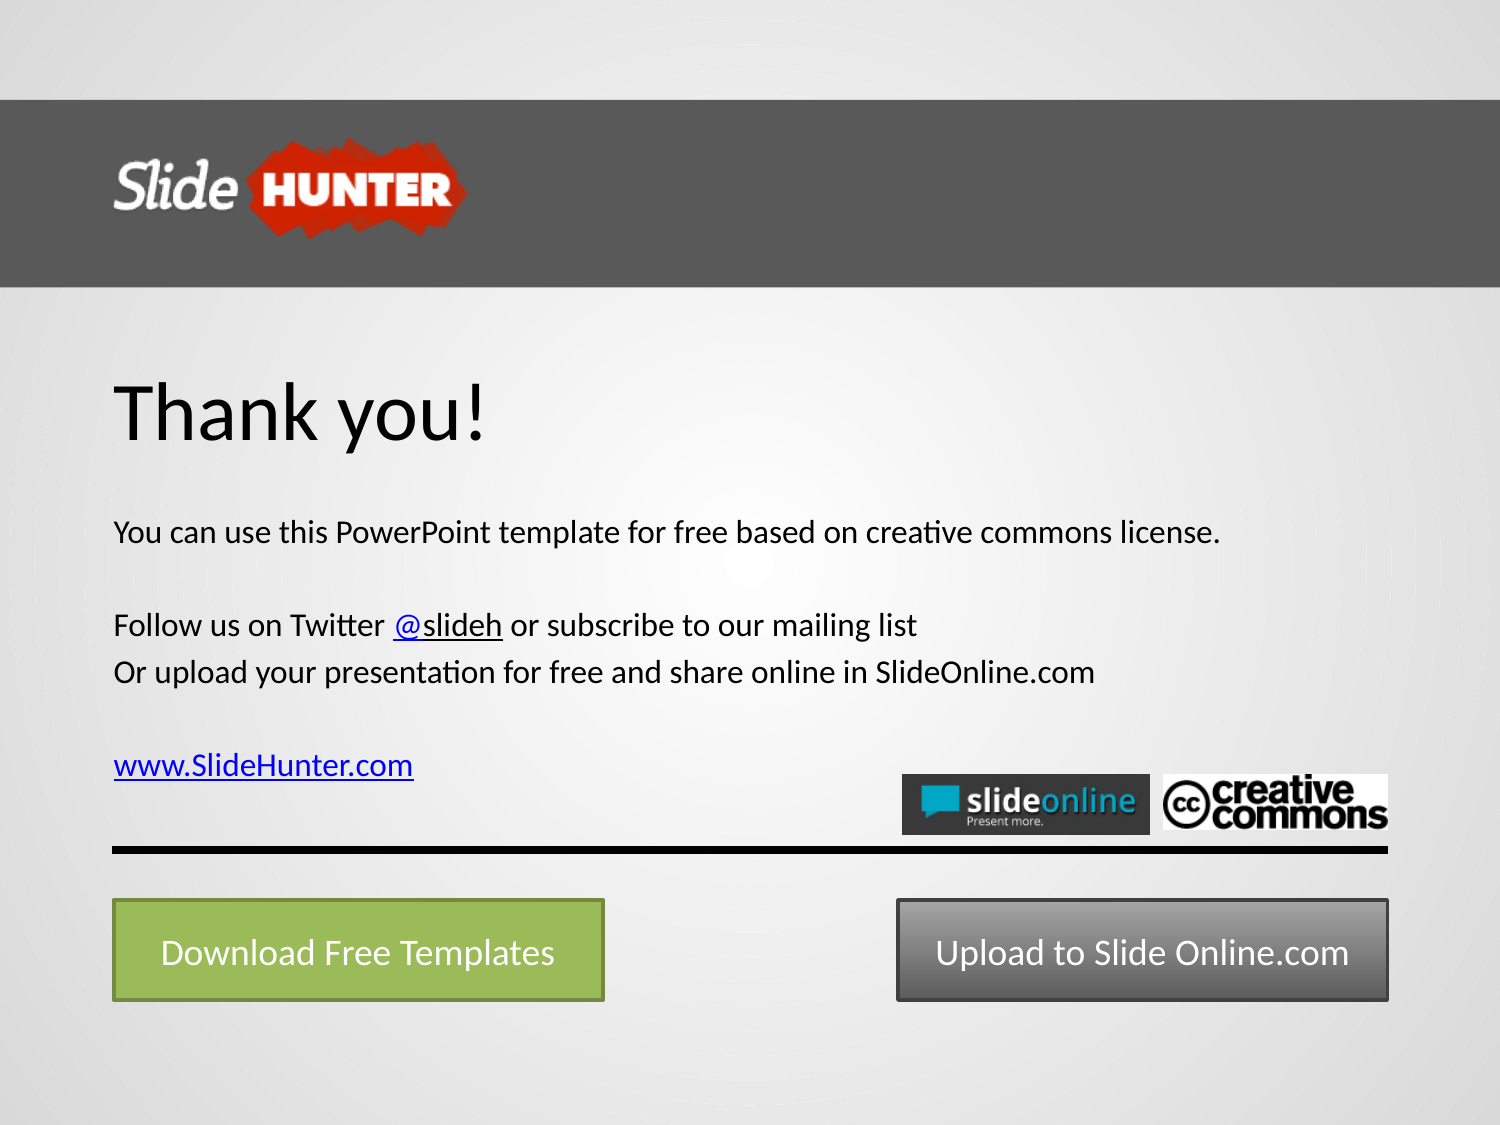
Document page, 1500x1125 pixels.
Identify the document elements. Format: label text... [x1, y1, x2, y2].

picture [111, 137, 469, 241]
text_box Download Free Templates [112, 898, 605, 1002]
picture [1162, 774, 1388, 830]
text_box Thank you! You can use this PowerPoint template for free based on creative commons license. Follow us on Twitter @slideh or subscribe to our mailing list Or upload your presentation for free and share online in SlideOnline.com www.SlideHunter.com [98, 349, 1449, 1005]
text_box [0, 98, 1500, 290]
picture [901, 774, 1151, 835]
text_box Upload to Slide Online.com [896, 898, 1389, 1002]
